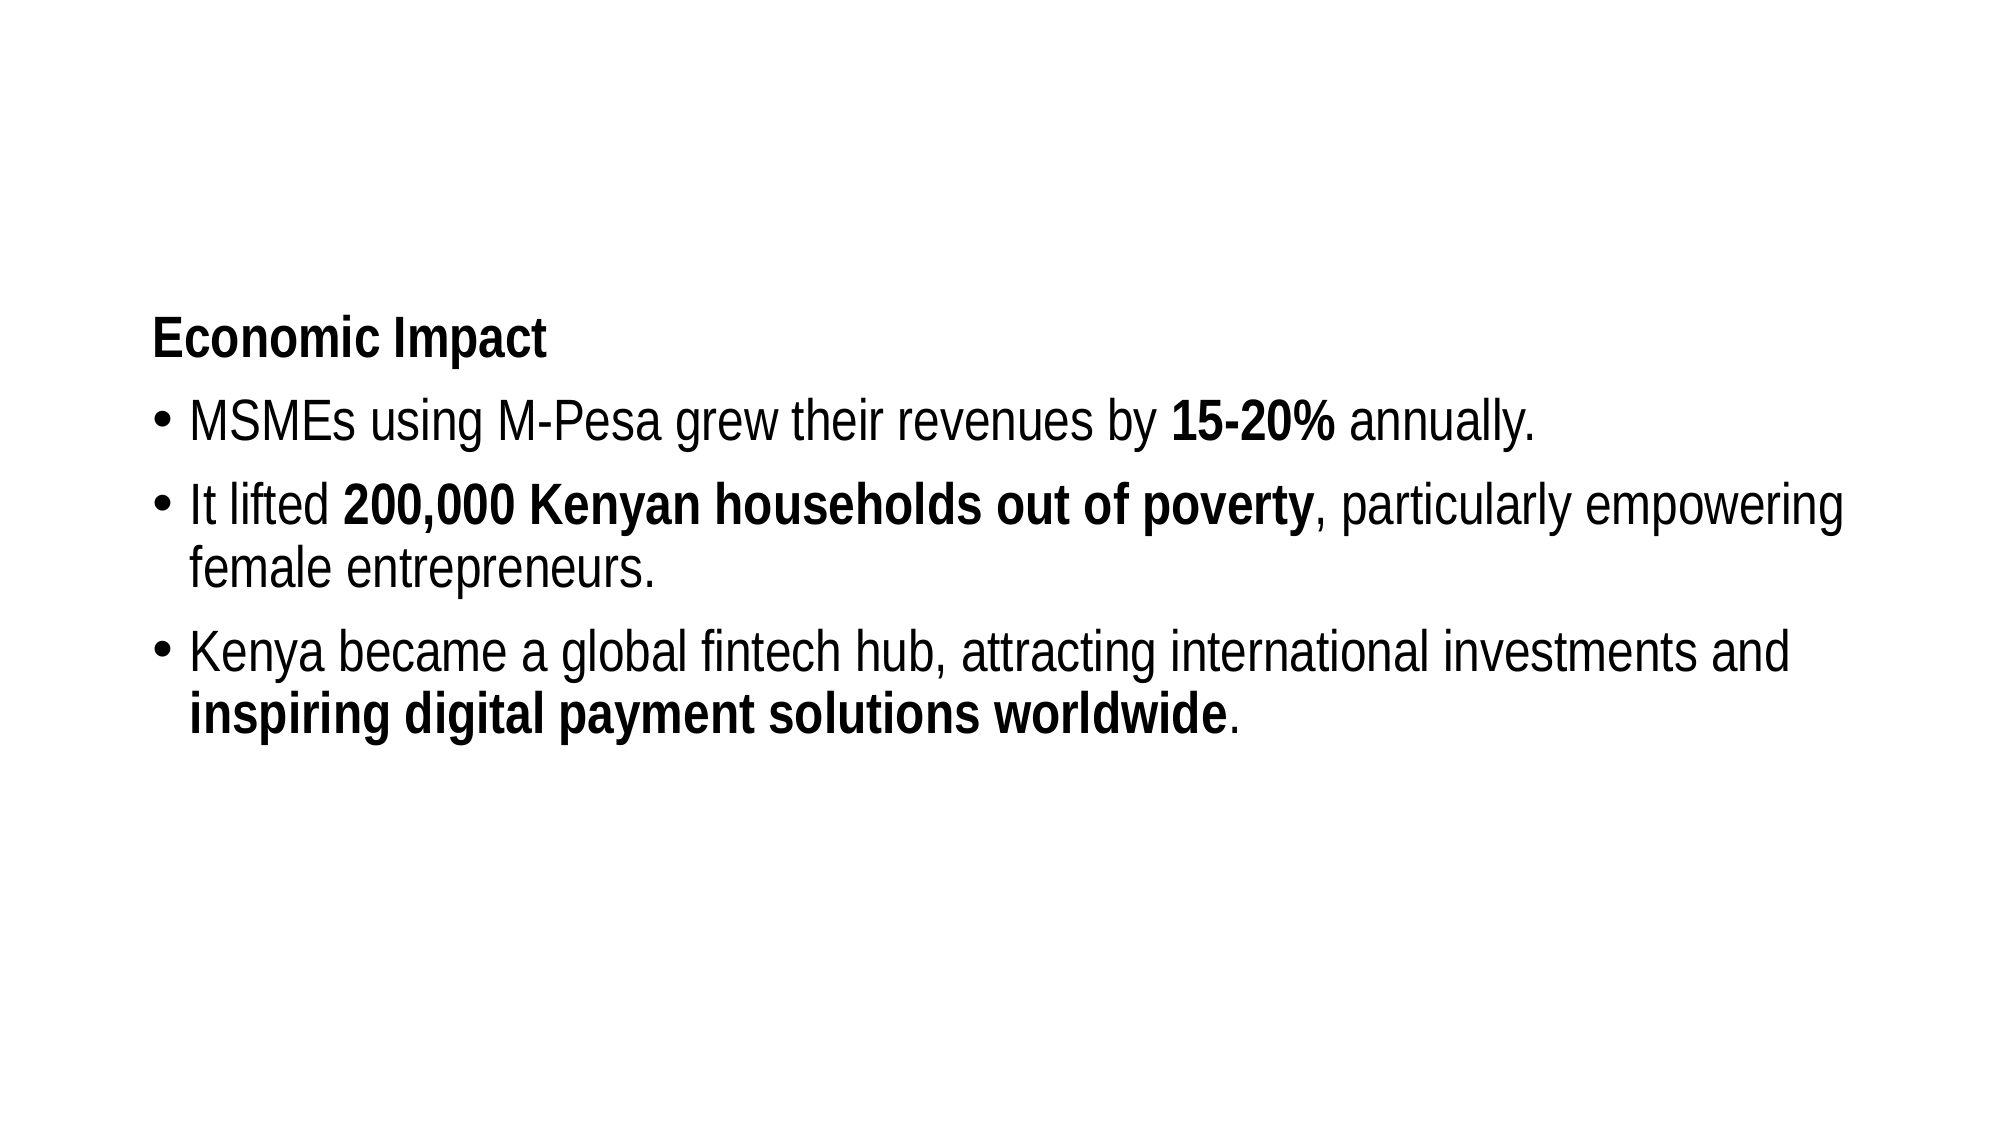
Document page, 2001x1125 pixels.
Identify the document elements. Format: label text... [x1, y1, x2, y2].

list Economic Impact MSMEs using M-Pesa grew their revenues by 15-20% annually. It lifted 200,000 Kenyan households out of poverty, particularly empowering female entrepreneurs. Kenya became a global fintech hub, attracting international investments and inspiring digital payment solutions worldwide. [137, 299, 1863, 1014]
